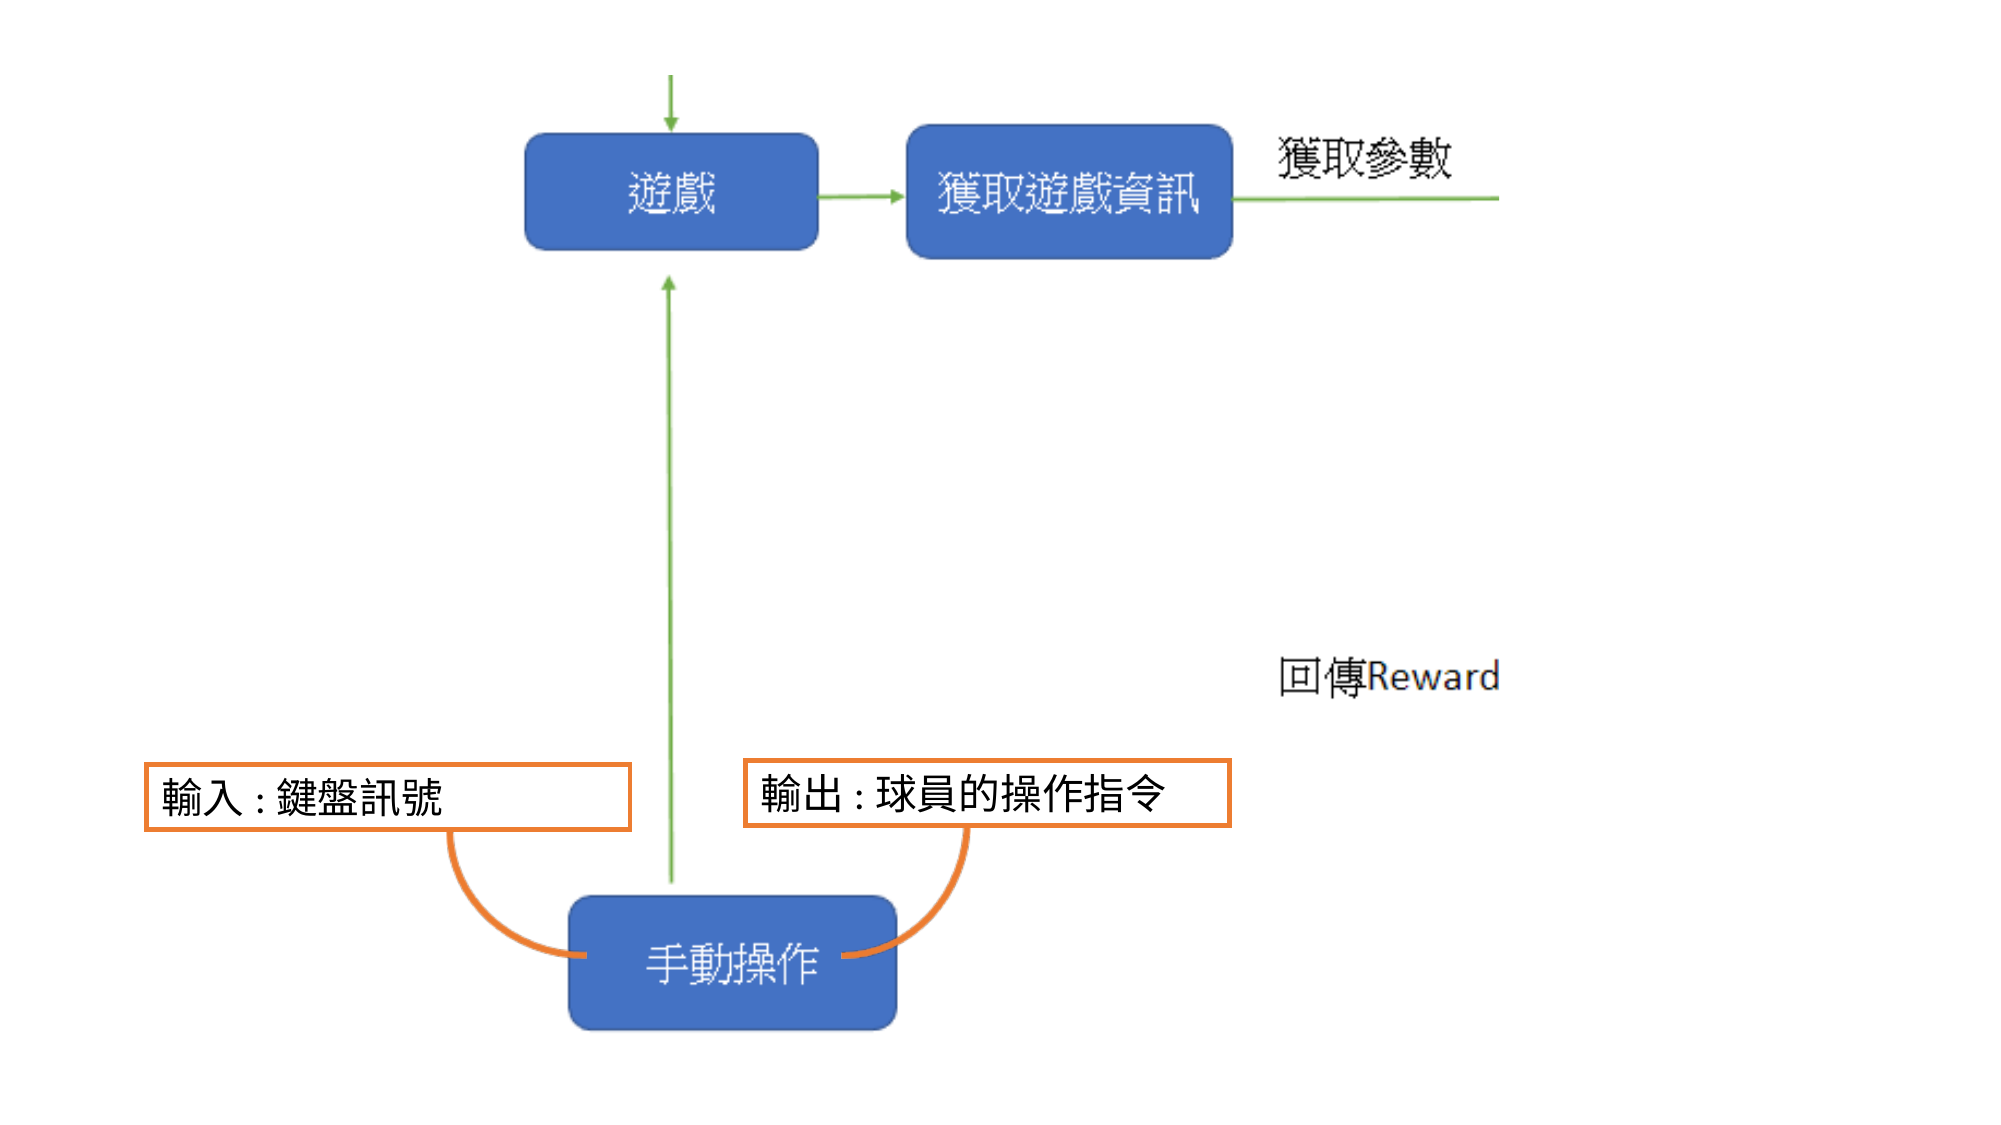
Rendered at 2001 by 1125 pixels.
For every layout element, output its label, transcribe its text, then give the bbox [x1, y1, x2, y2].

picture [446, 75, 1500, 1051]
text_box 輸入:鍵盤訊號 [145, 763, 501, 830]
